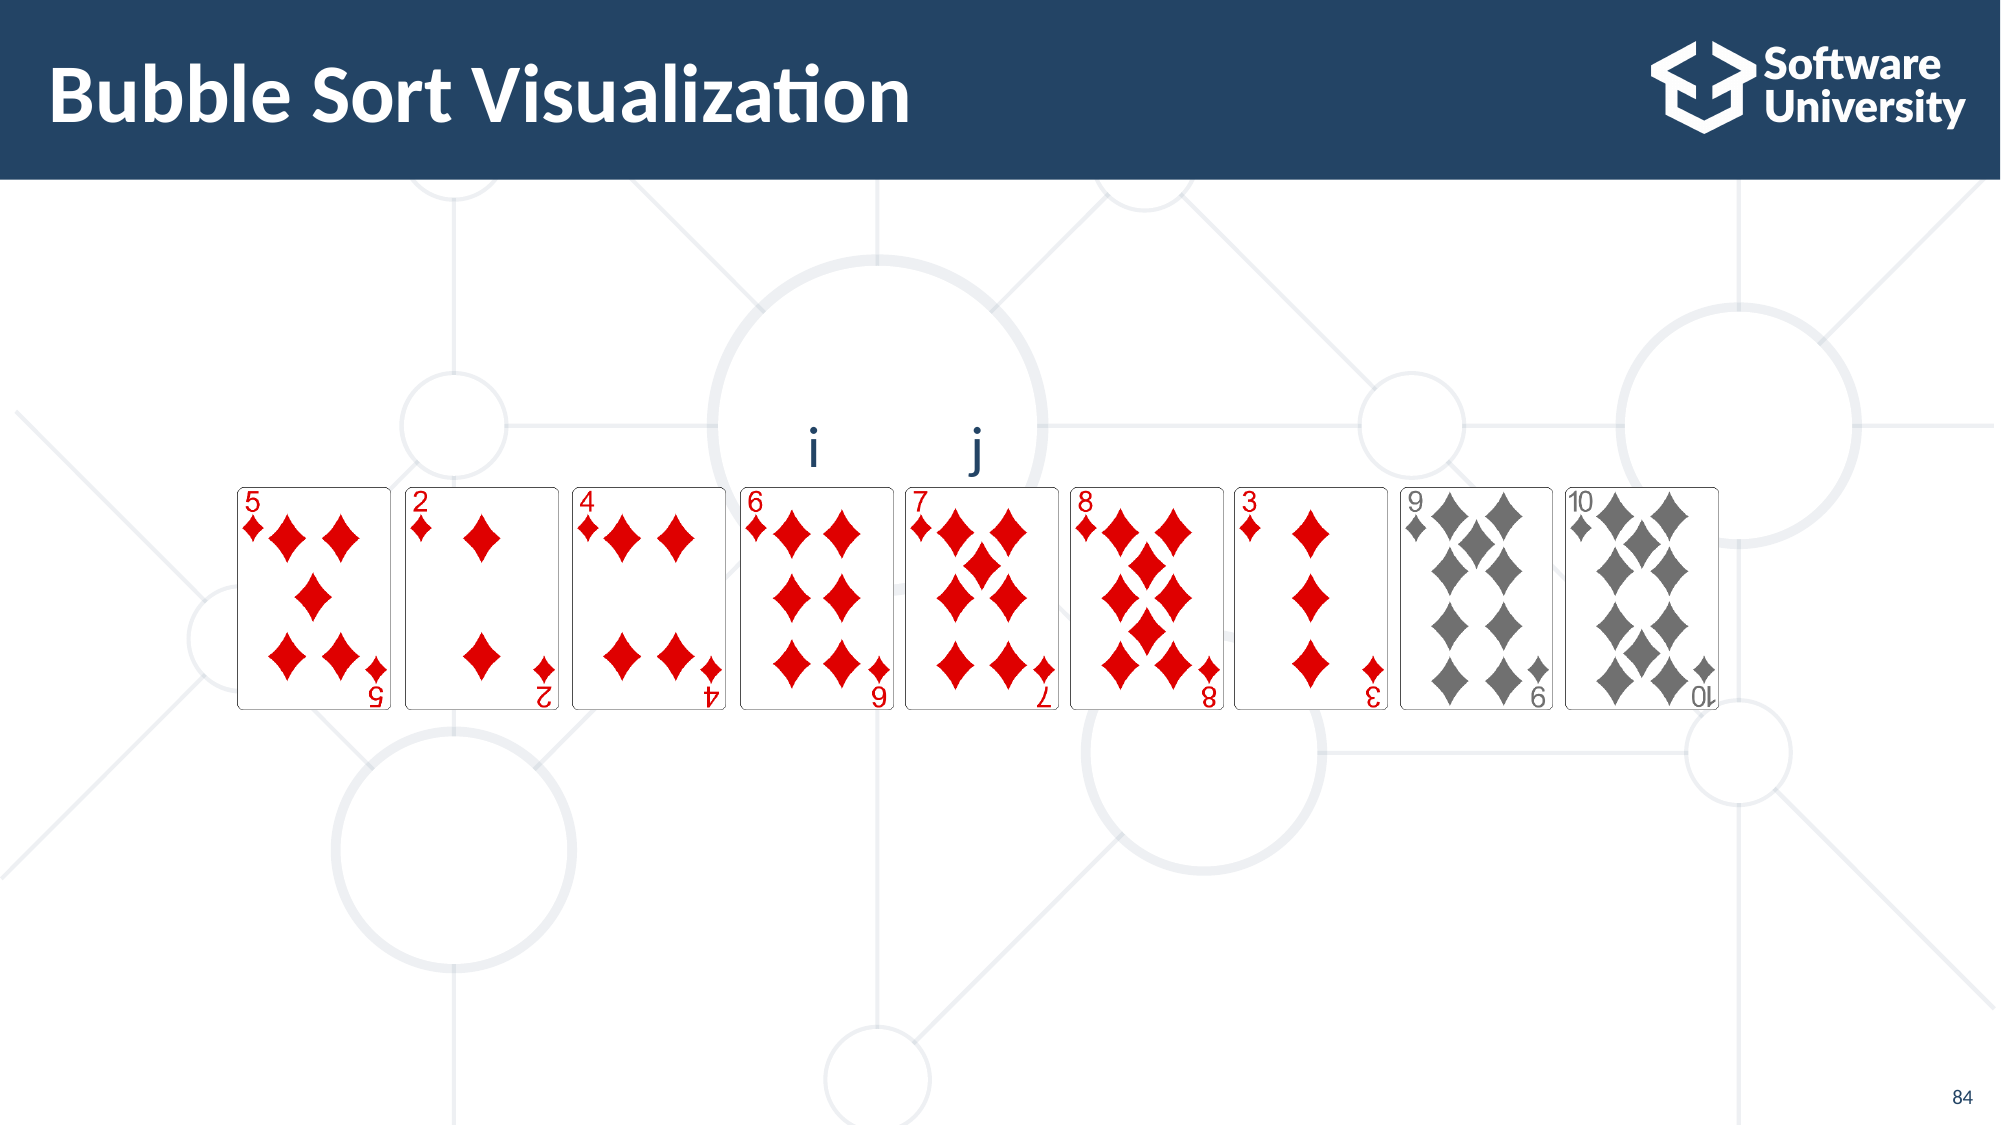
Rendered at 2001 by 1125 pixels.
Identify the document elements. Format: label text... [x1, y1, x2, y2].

picture [1399, 487, 1554, 710]
picture [905, 487, 1059, 710]
picture [1565, 487, 1720, 710]
slide_number 84 [1927, 1067, 1989, 1117]
picture [404, 487, 559, 710]
text_box i [792, 401, 836, 485]
picture [571, 487, 726, 710]
picture [1233, 487, 1388, 710]
picture [739, 487, 894, 710]
title Bubble Sort Visualization [31, 16, 1625, 162]
text_box j [955, 401, 1000, 485]
picture [1070, 487, 1224, 710]
picture [237, 487, 391, 710]
picture [1651, 41, 1966, 134]
